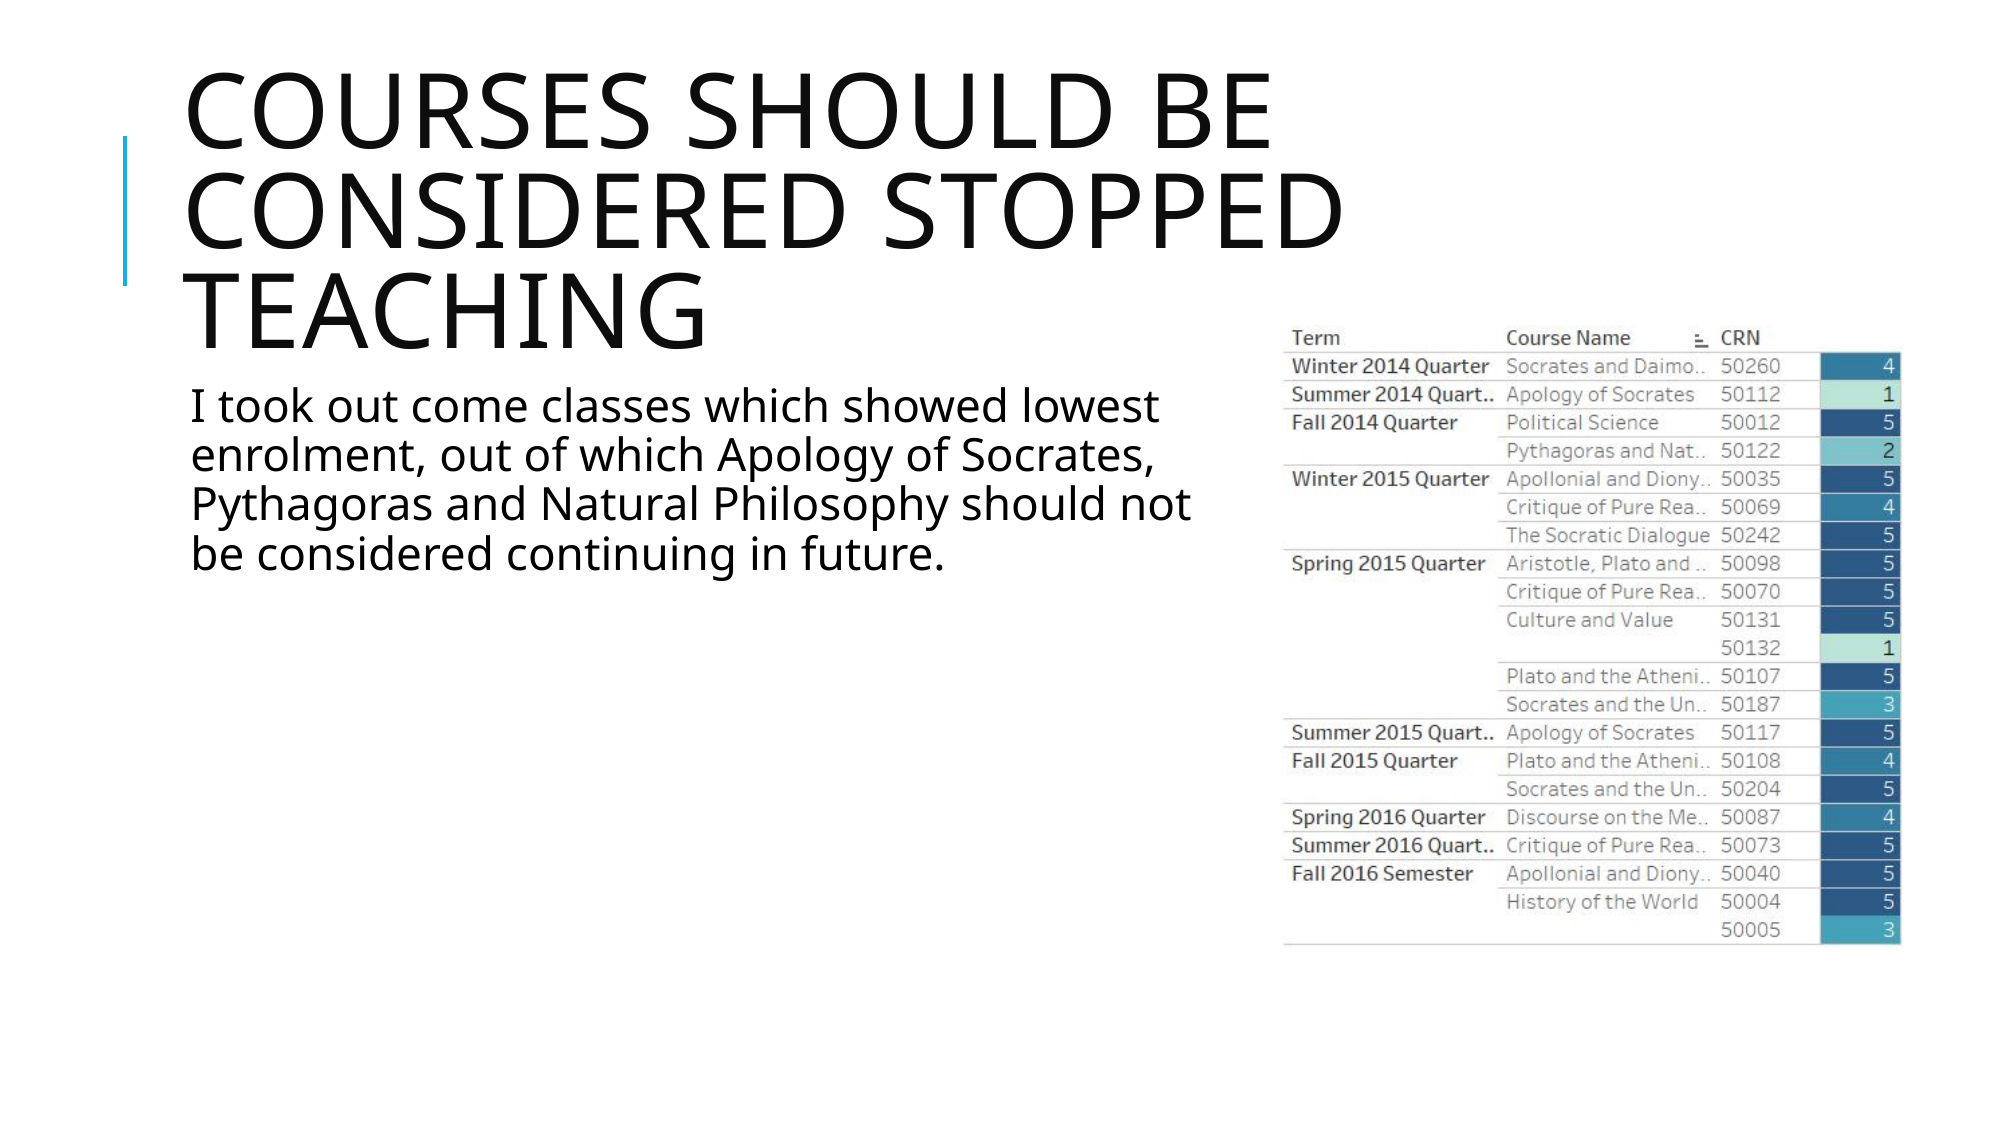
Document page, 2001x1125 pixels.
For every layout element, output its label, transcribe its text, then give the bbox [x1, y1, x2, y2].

list I took out come classes which showed lowest enrolment, out of which Apology of Socrates, Pythagoras and Natural Philosophy should not be considered continuing in future. [168, 375, 1247, 1035]
picture [1280, 325, 1915, 964]
title Courses should be considered stopped teaching [168, 96, 1763, 342]
